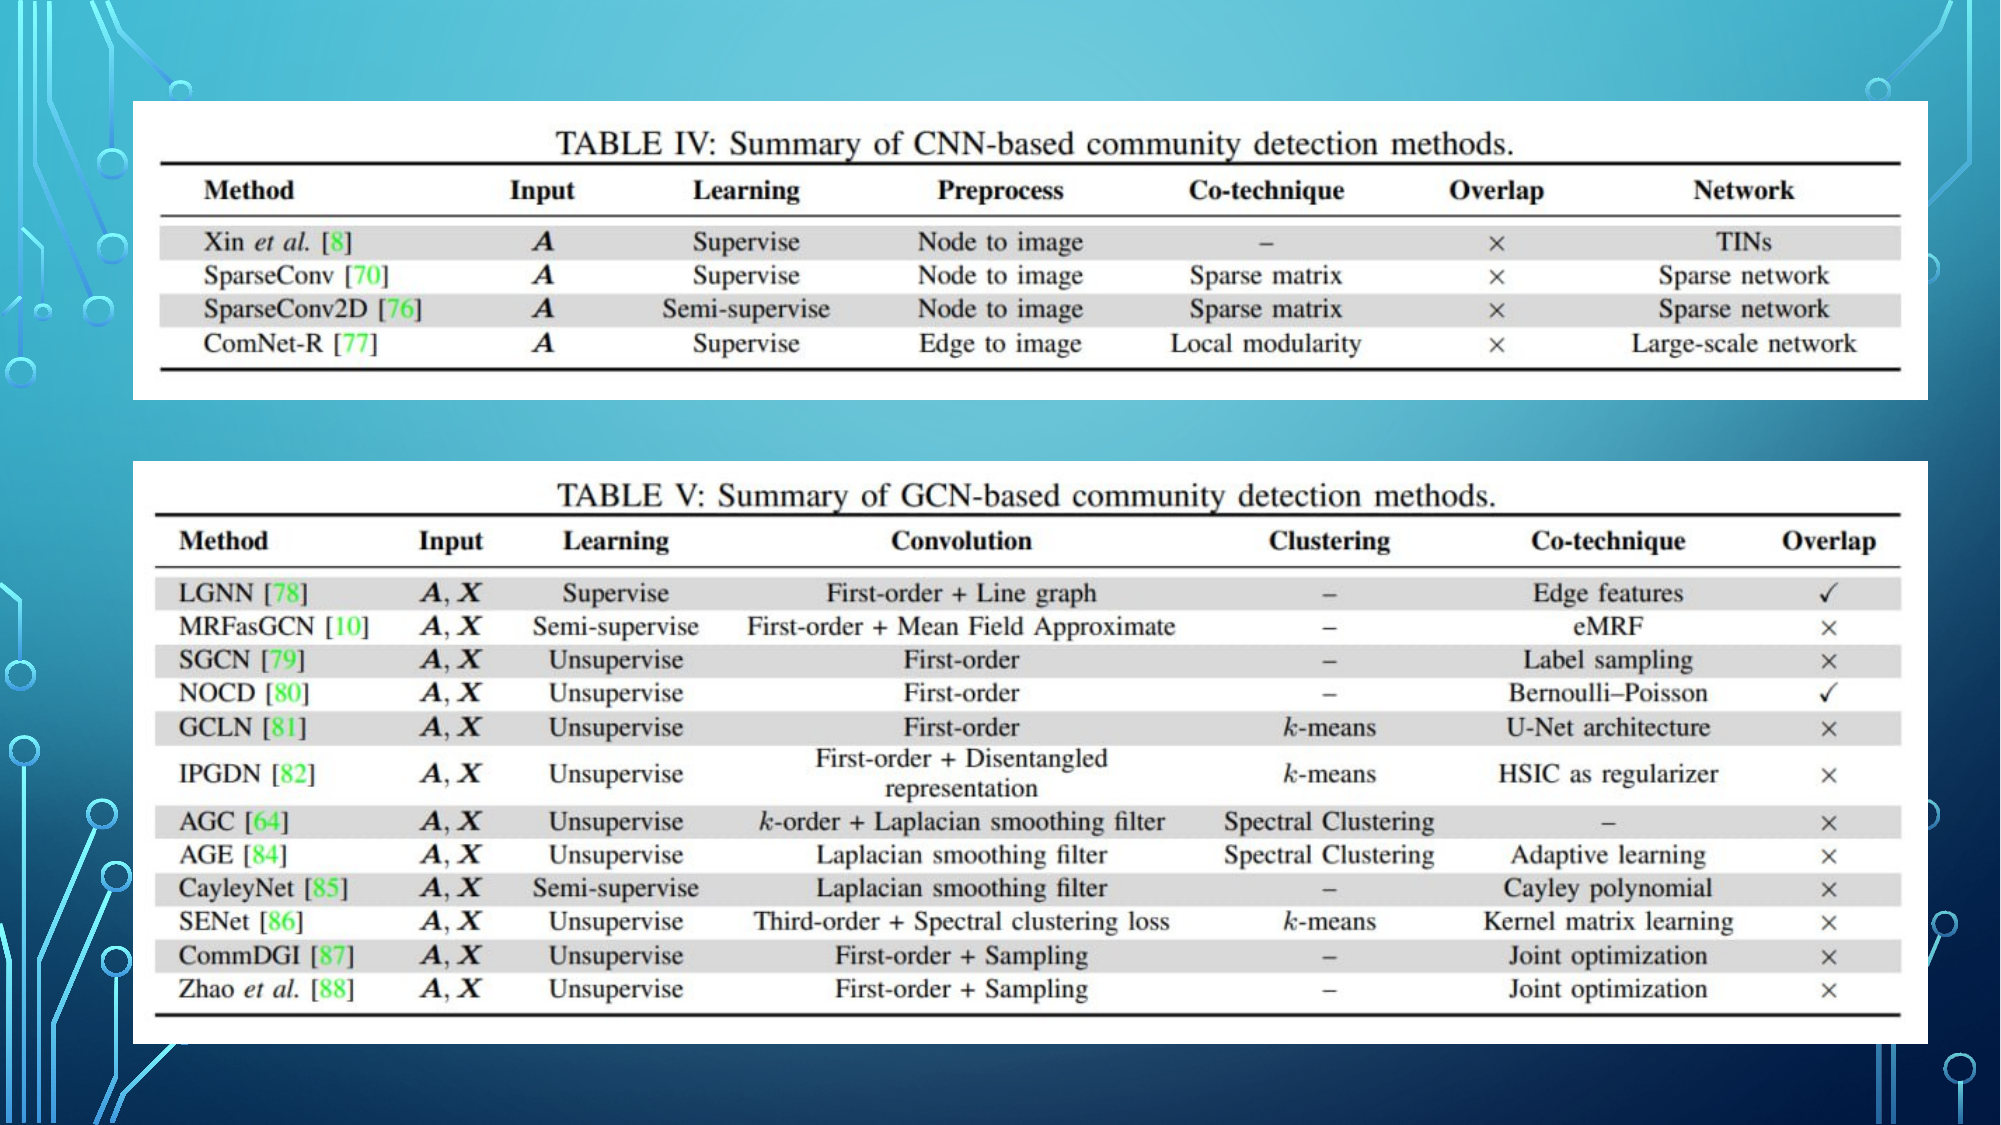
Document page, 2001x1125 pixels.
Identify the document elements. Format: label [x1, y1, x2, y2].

picture [132, 461, 1929, 1044]
list [132, 101, 1929, 401]
